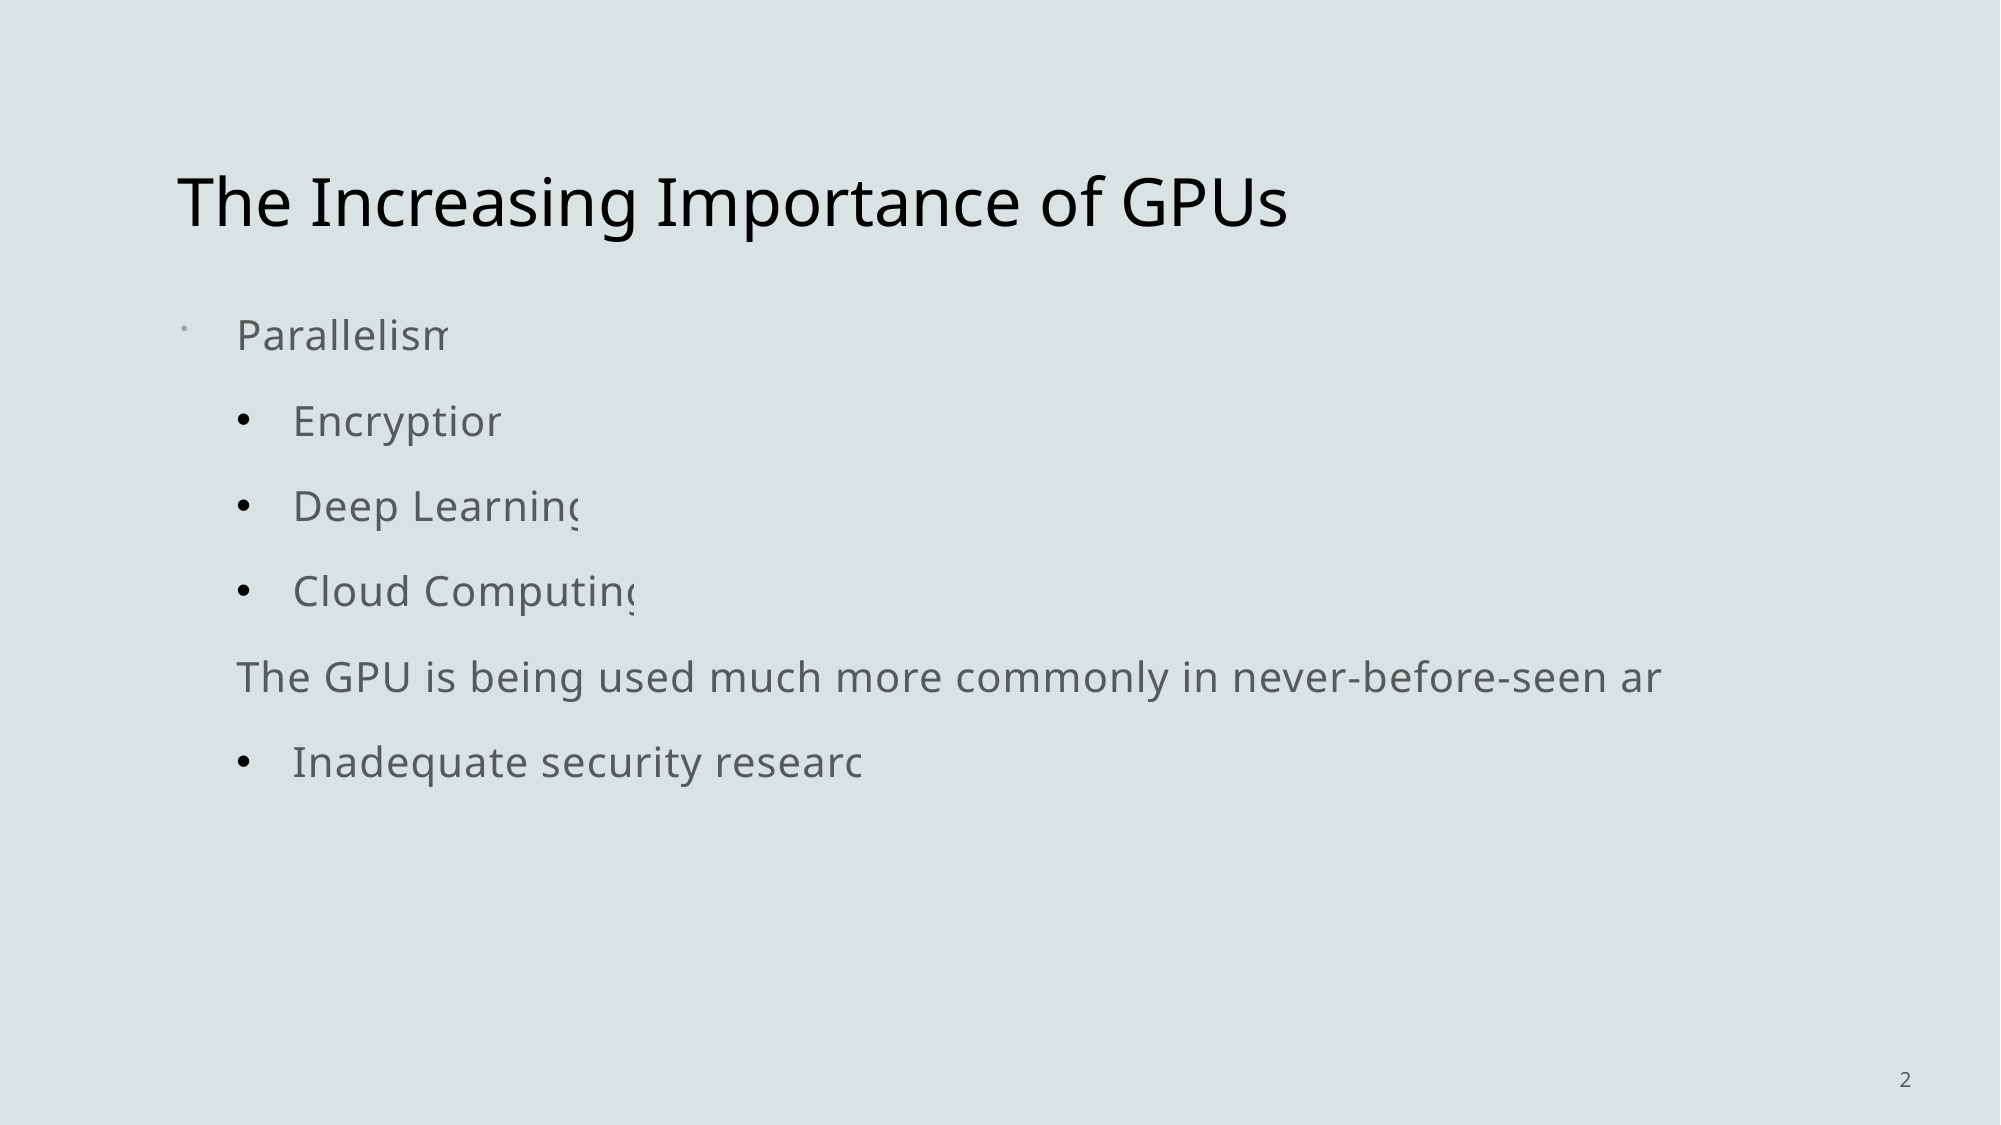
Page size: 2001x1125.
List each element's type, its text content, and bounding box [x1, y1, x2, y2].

list Parallelism Encryption Deep Learning Cloud Computing The GPU is being used much more commonly in never-before-seen areas Inadequate security research [162, 276, 1838, 940]
title The Increasing Importance of GPUs [162, 64, 1838, 248]
slide_number 2 [1637, 1042, 1927, 1119]
